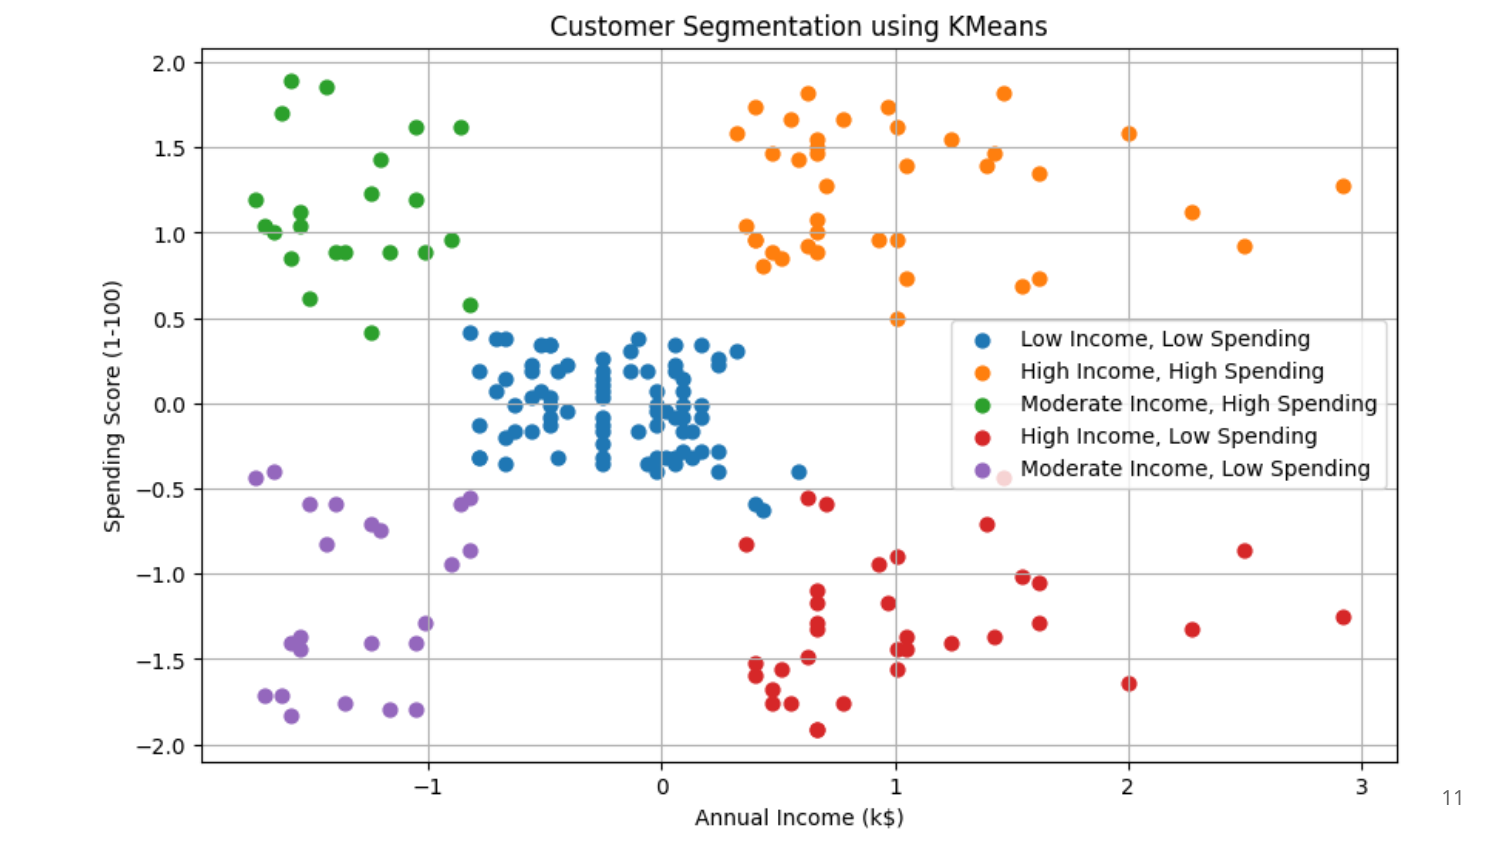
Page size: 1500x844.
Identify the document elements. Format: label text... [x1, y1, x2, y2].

slide_number ‹#› [1415, 764, 1480, 830]
picture [88, 0, 1412, 844]
